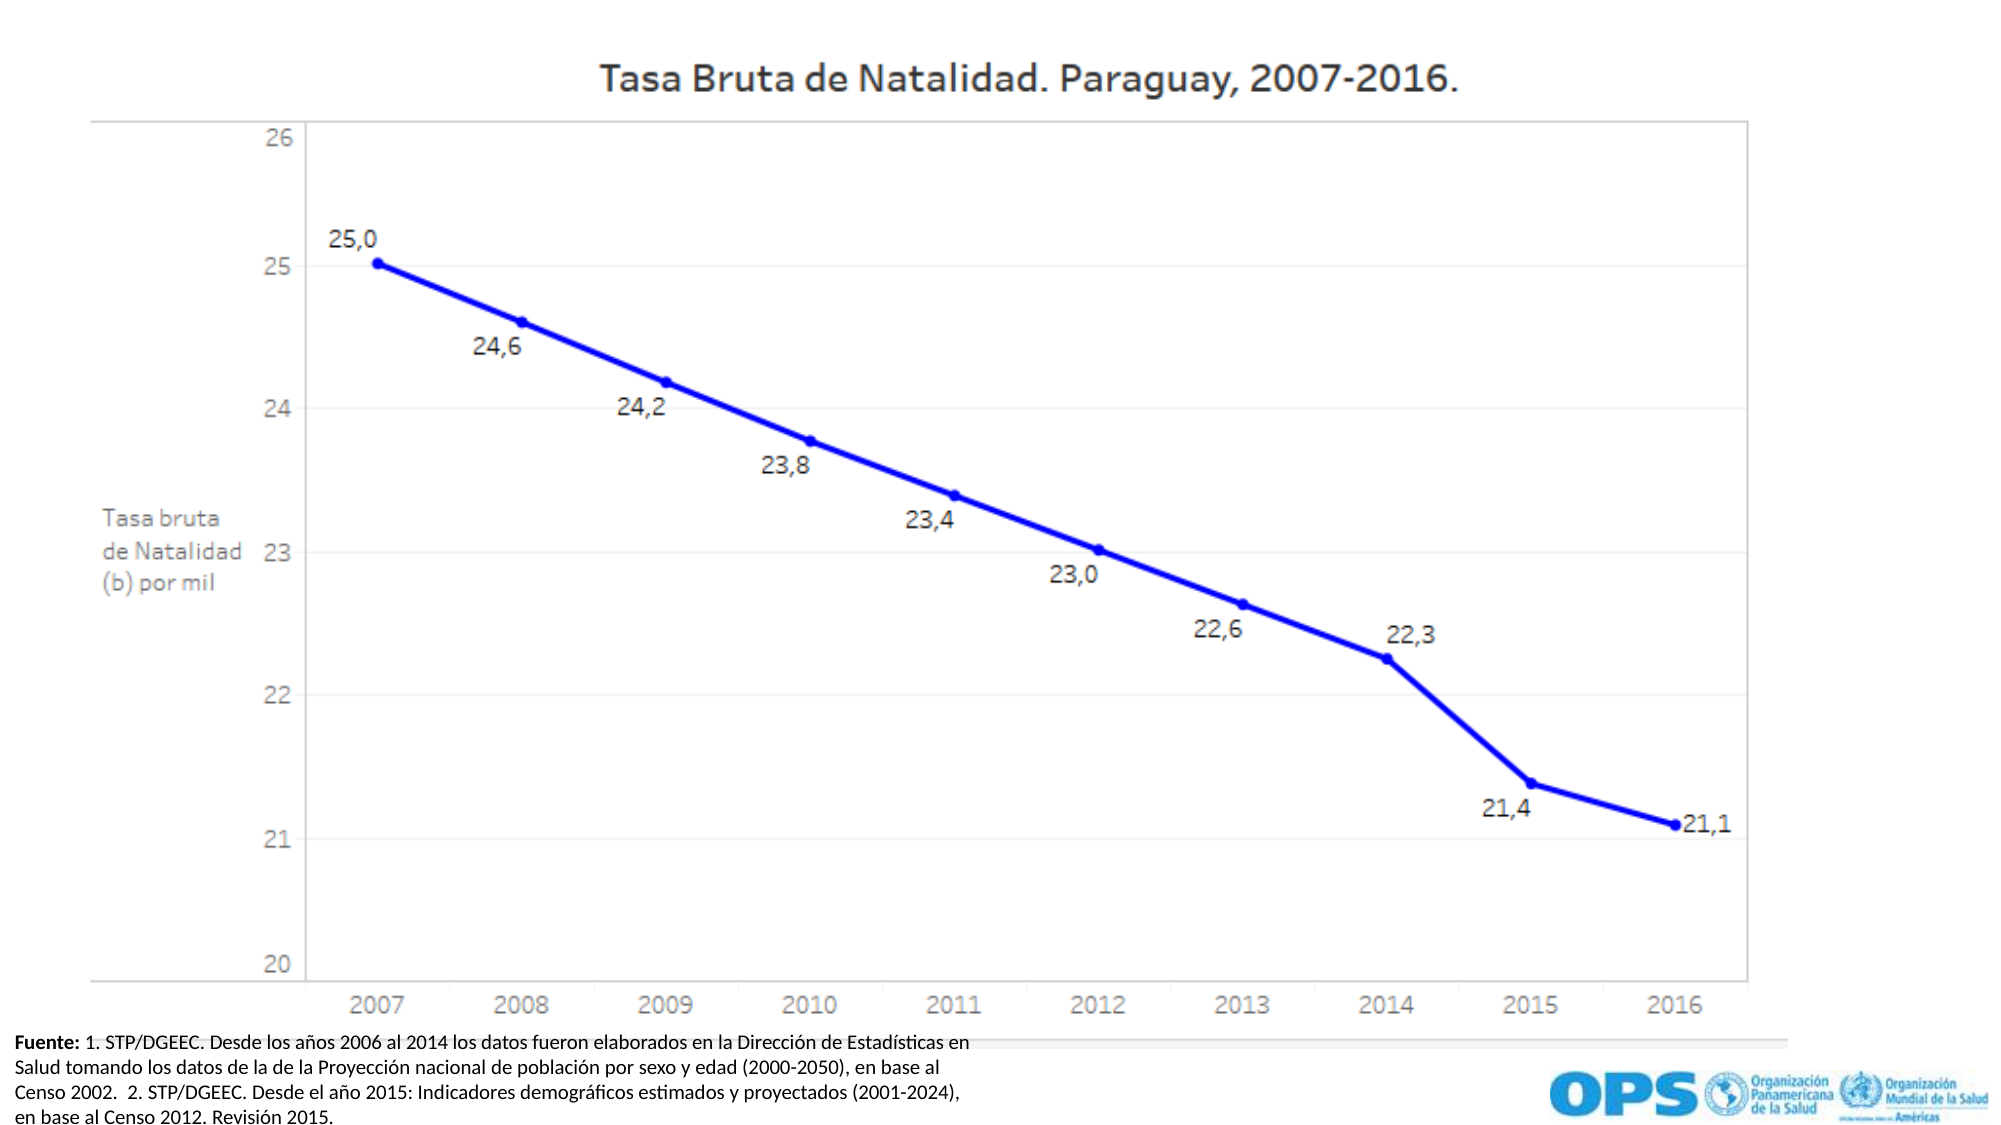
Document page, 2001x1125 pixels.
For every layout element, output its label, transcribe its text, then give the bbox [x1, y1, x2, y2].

text_box Fuente: 1. STP/DGEEC. Desde los años 2006 al 2014 los datos fueron elaborados en la Dirección de Estadísticas en Salud tomando los datos de la de la Proyección nacional de población por sexo y edad (2000-2050), en base al Censo 2002. 2. STP/DGEEC. Desde el año 2015: Indicadores demográficos estimados y proyectados (2001-2024), en base al Censo 2012. Revisión 2015. [0, 1020, 1000, 1125]
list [87, 53, 1788, 1049]
picture [1550, 1070, 1993, 1124]
